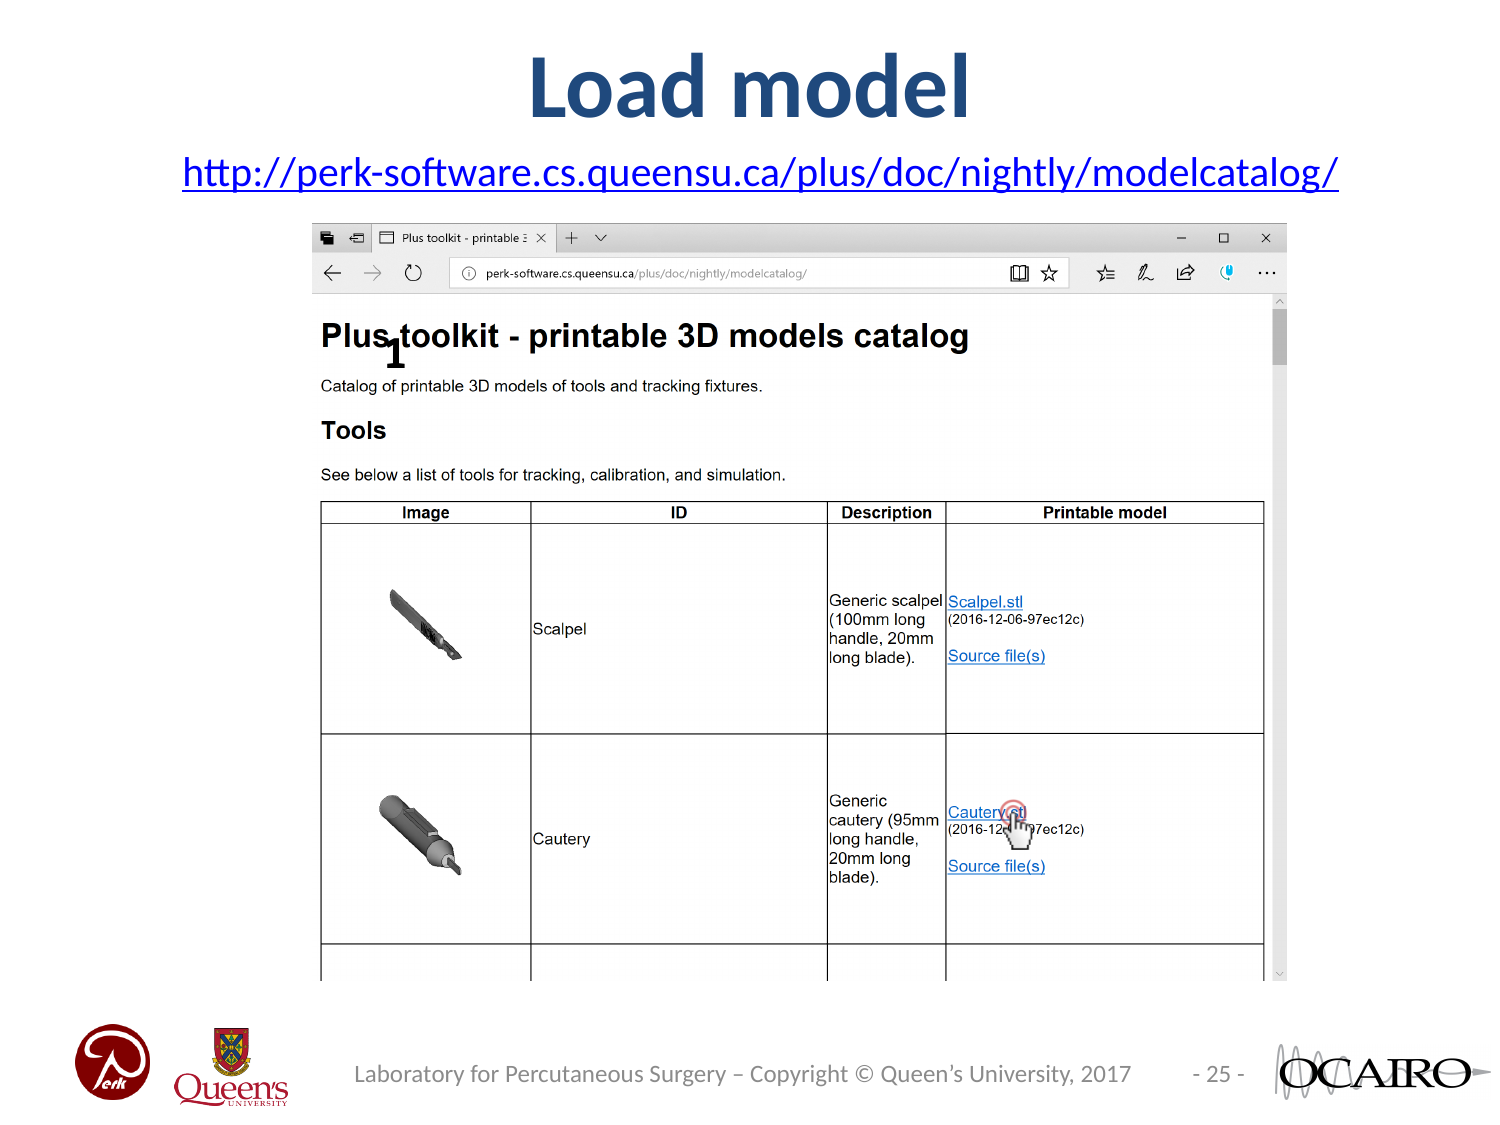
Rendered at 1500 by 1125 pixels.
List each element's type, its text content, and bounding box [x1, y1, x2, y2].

text_box Load model [74, 0, 1425, 163]
picture [75, 1024, 150, 1100]
picture [174, 1028, 288, 1106]
text_box http://perk-software.cs.queensu.ca/plus/doc/nightly/modelcatalog/ [68, 137, 1425, 225]
picture [1275, 1044, 1491, 1100]
footer Laboratory for Percutaneous Surgery – Copyright © Queen’s University, 2017 [312, 1042, 1175, 1103]
picture [312, 223, 1288, 981]
slide_number - 25 - [1175, 1042, 1263, 1103]
